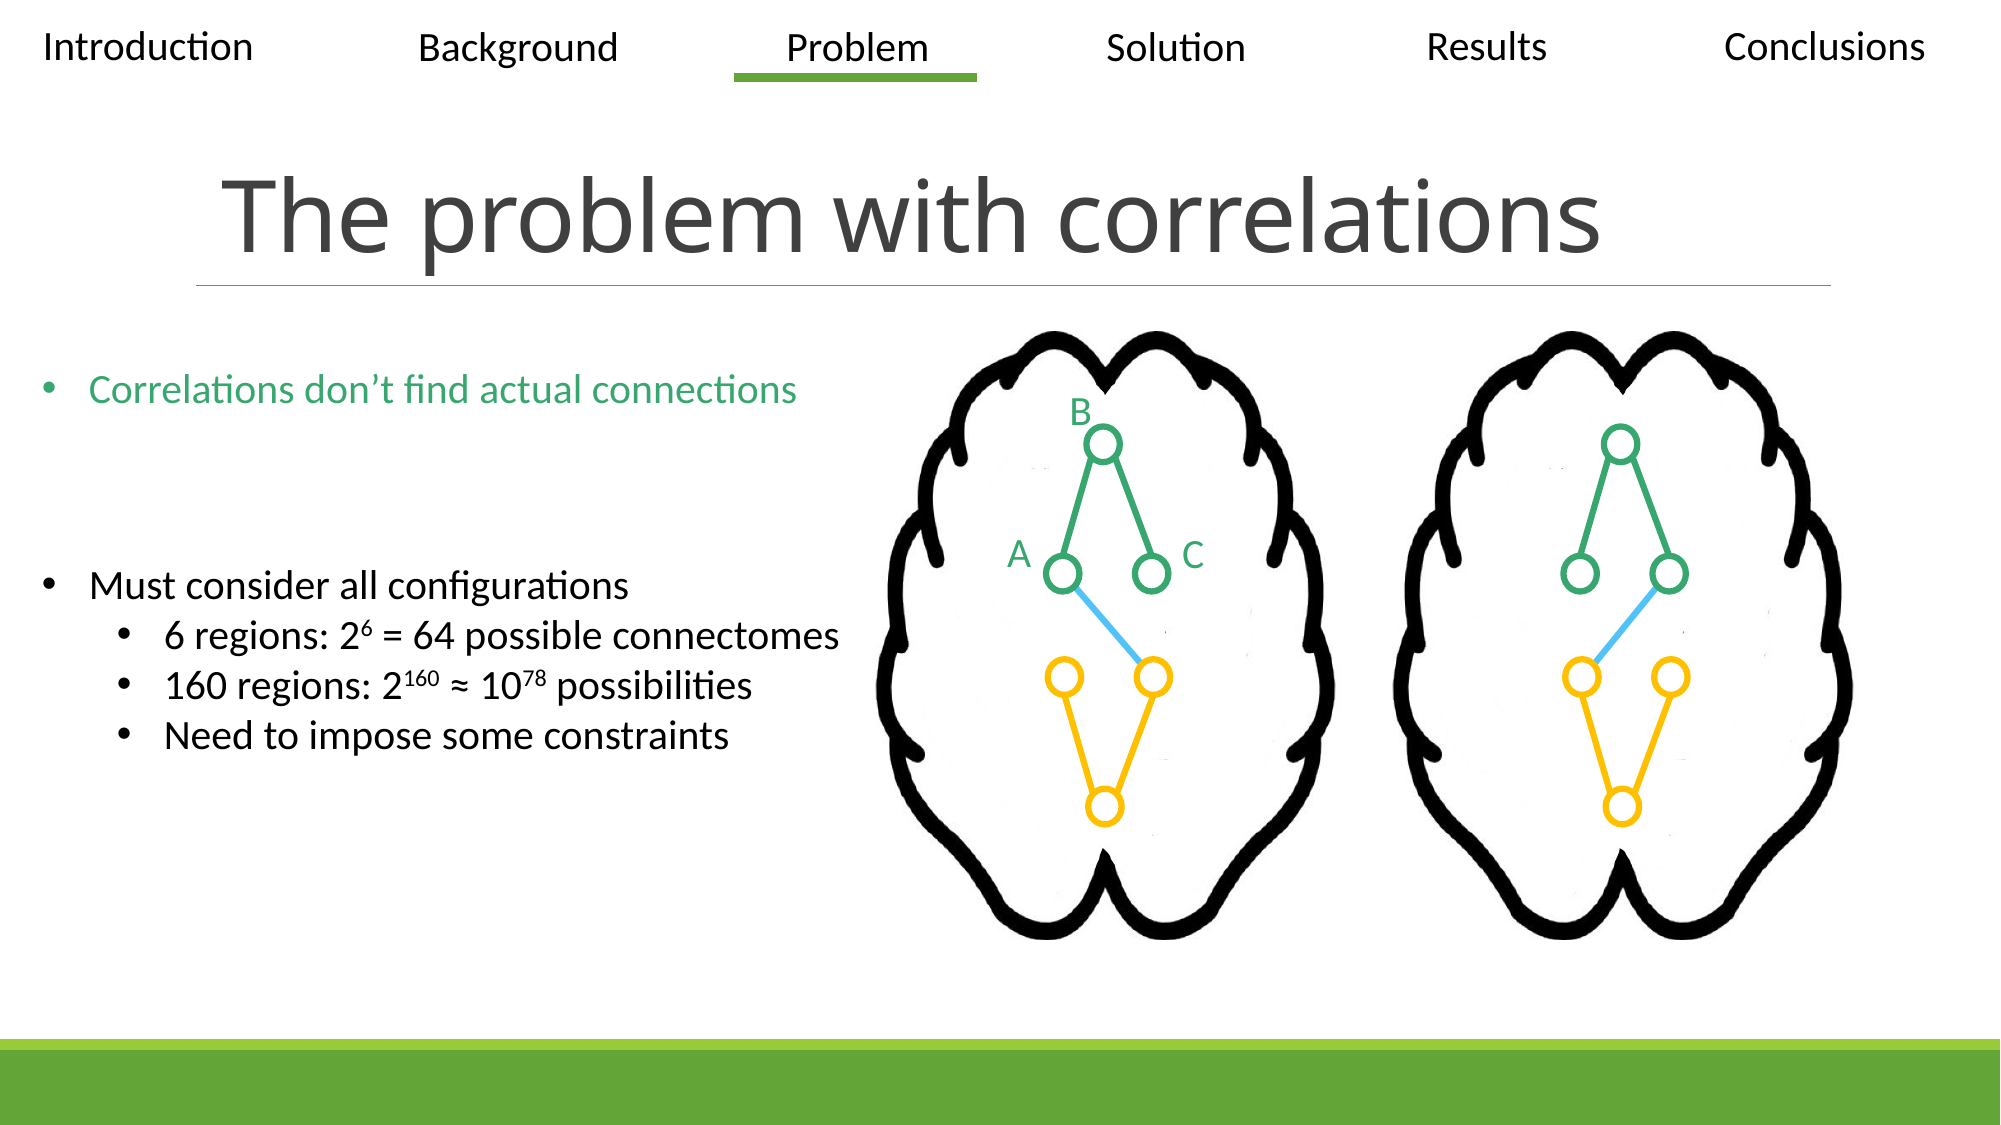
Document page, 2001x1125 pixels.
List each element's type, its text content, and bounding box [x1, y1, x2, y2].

text_box Correlations don’t find actual connections [27, 354, 837, 420]
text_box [1045, 425, 1169, 593]
text_box Conclusions [1709, 11, 1941, 77]
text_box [1073, 600, 1143, 655]
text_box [1114, 456, 1153, 557]
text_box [1116, 694, 1154, 795]
text_box Background [403, 12, 635, 77]
text_box Solution [1091, 12, 1262, 77]
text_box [1062, 456, 1092, 557]
text_box Results [1411, 11, 1563, 77]
picture [840, 330, 1887, 940]
title The problem with correlations [206, 63, 1932, 281]
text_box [1047, 658, 1171, 825]
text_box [1562, 425, 1689, 825]
text_box Problem [771, 11, 945, 73]
text_box Must consider all configurations 6 regions: 26 = 64 possible connectomes 160 regions: 2160 ≈ 1078 possibilities Need to impose some constraints [27, 550, 837, 766]
text_box Introduction [28, 11, 269, 77]
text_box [1063, 694, 1094, 795]
